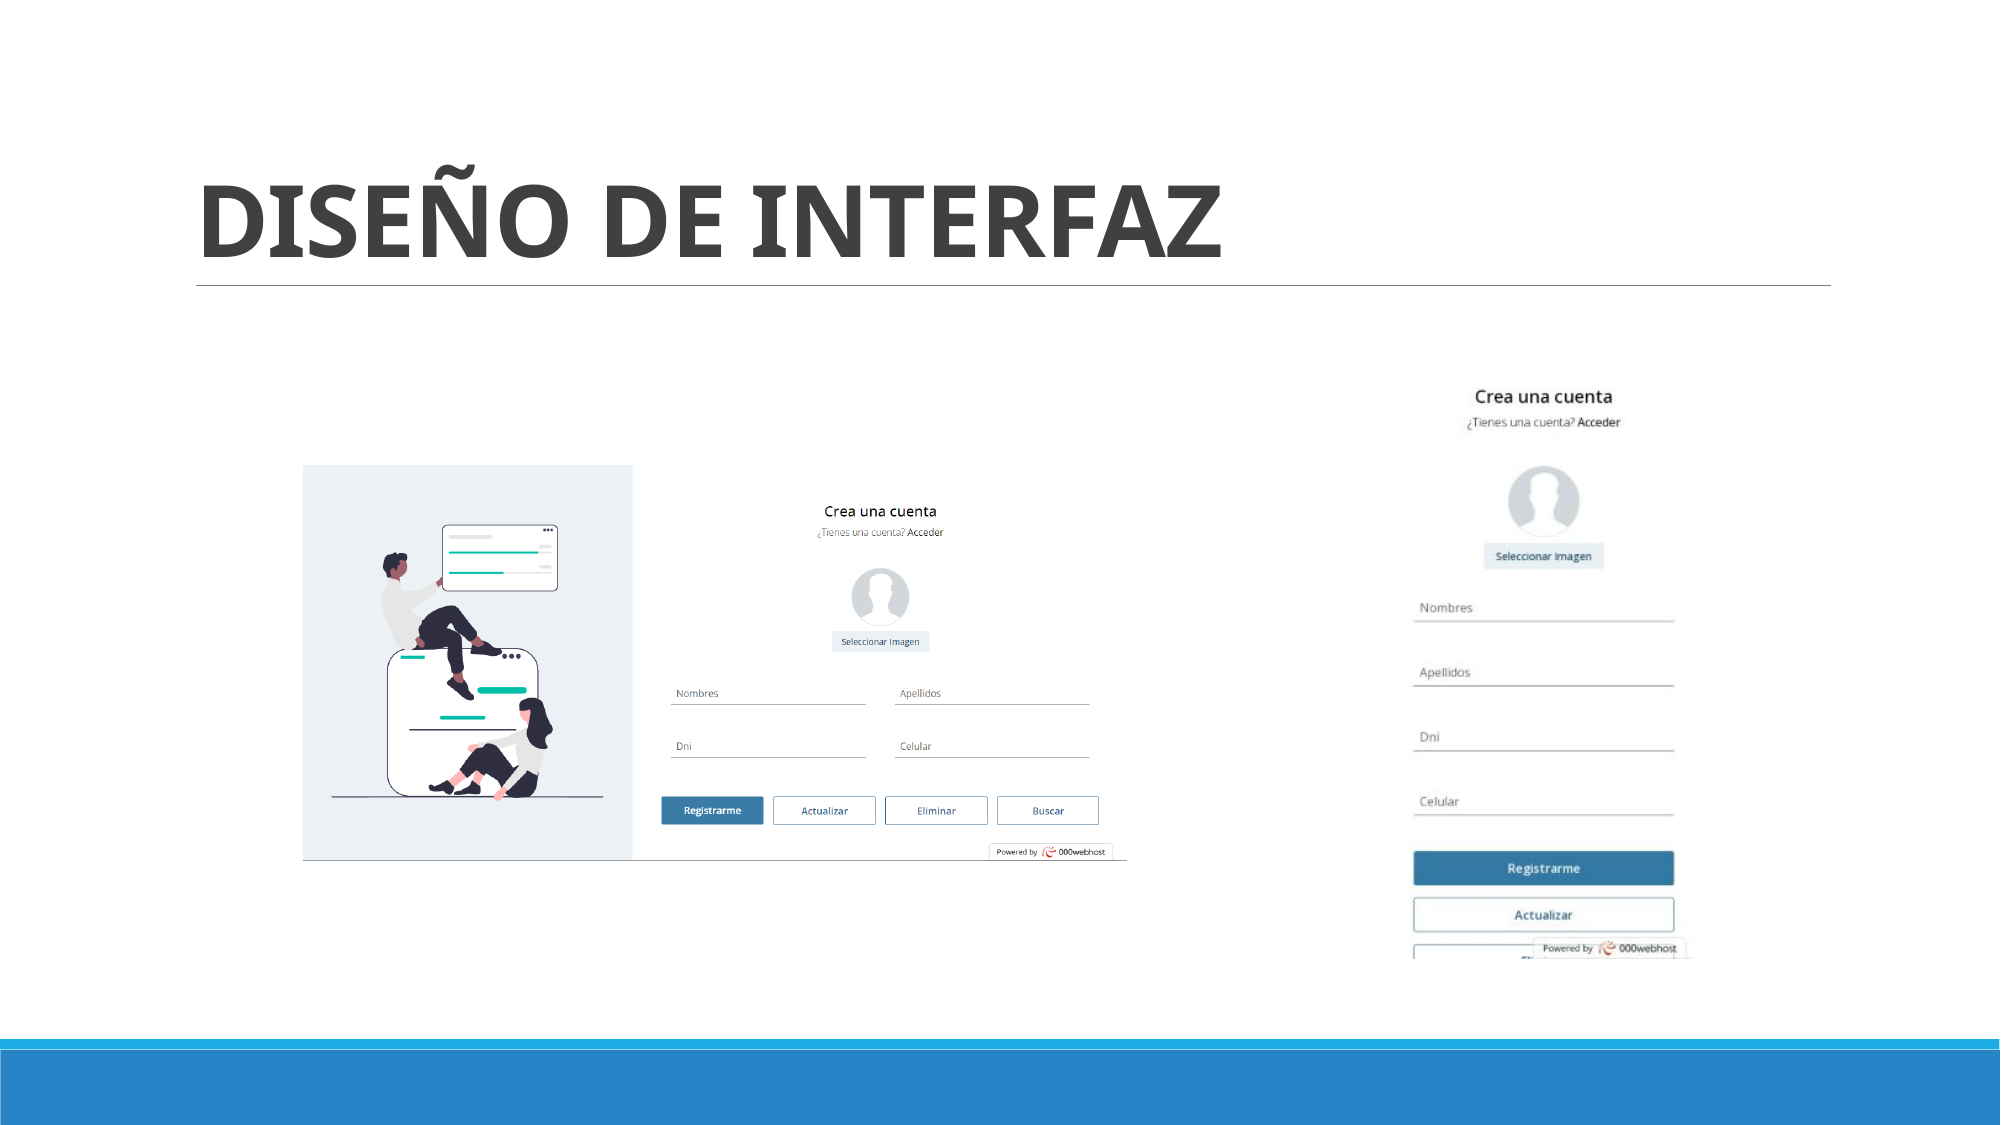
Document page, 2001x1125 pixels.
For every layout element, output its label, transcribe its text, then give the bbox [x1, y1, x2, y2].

picture [1390, 348, 1698, 960]
title DISEÑO DE INTERFAZ [180, 47, 1830, 285]
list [302, 464, 1128, 866]
